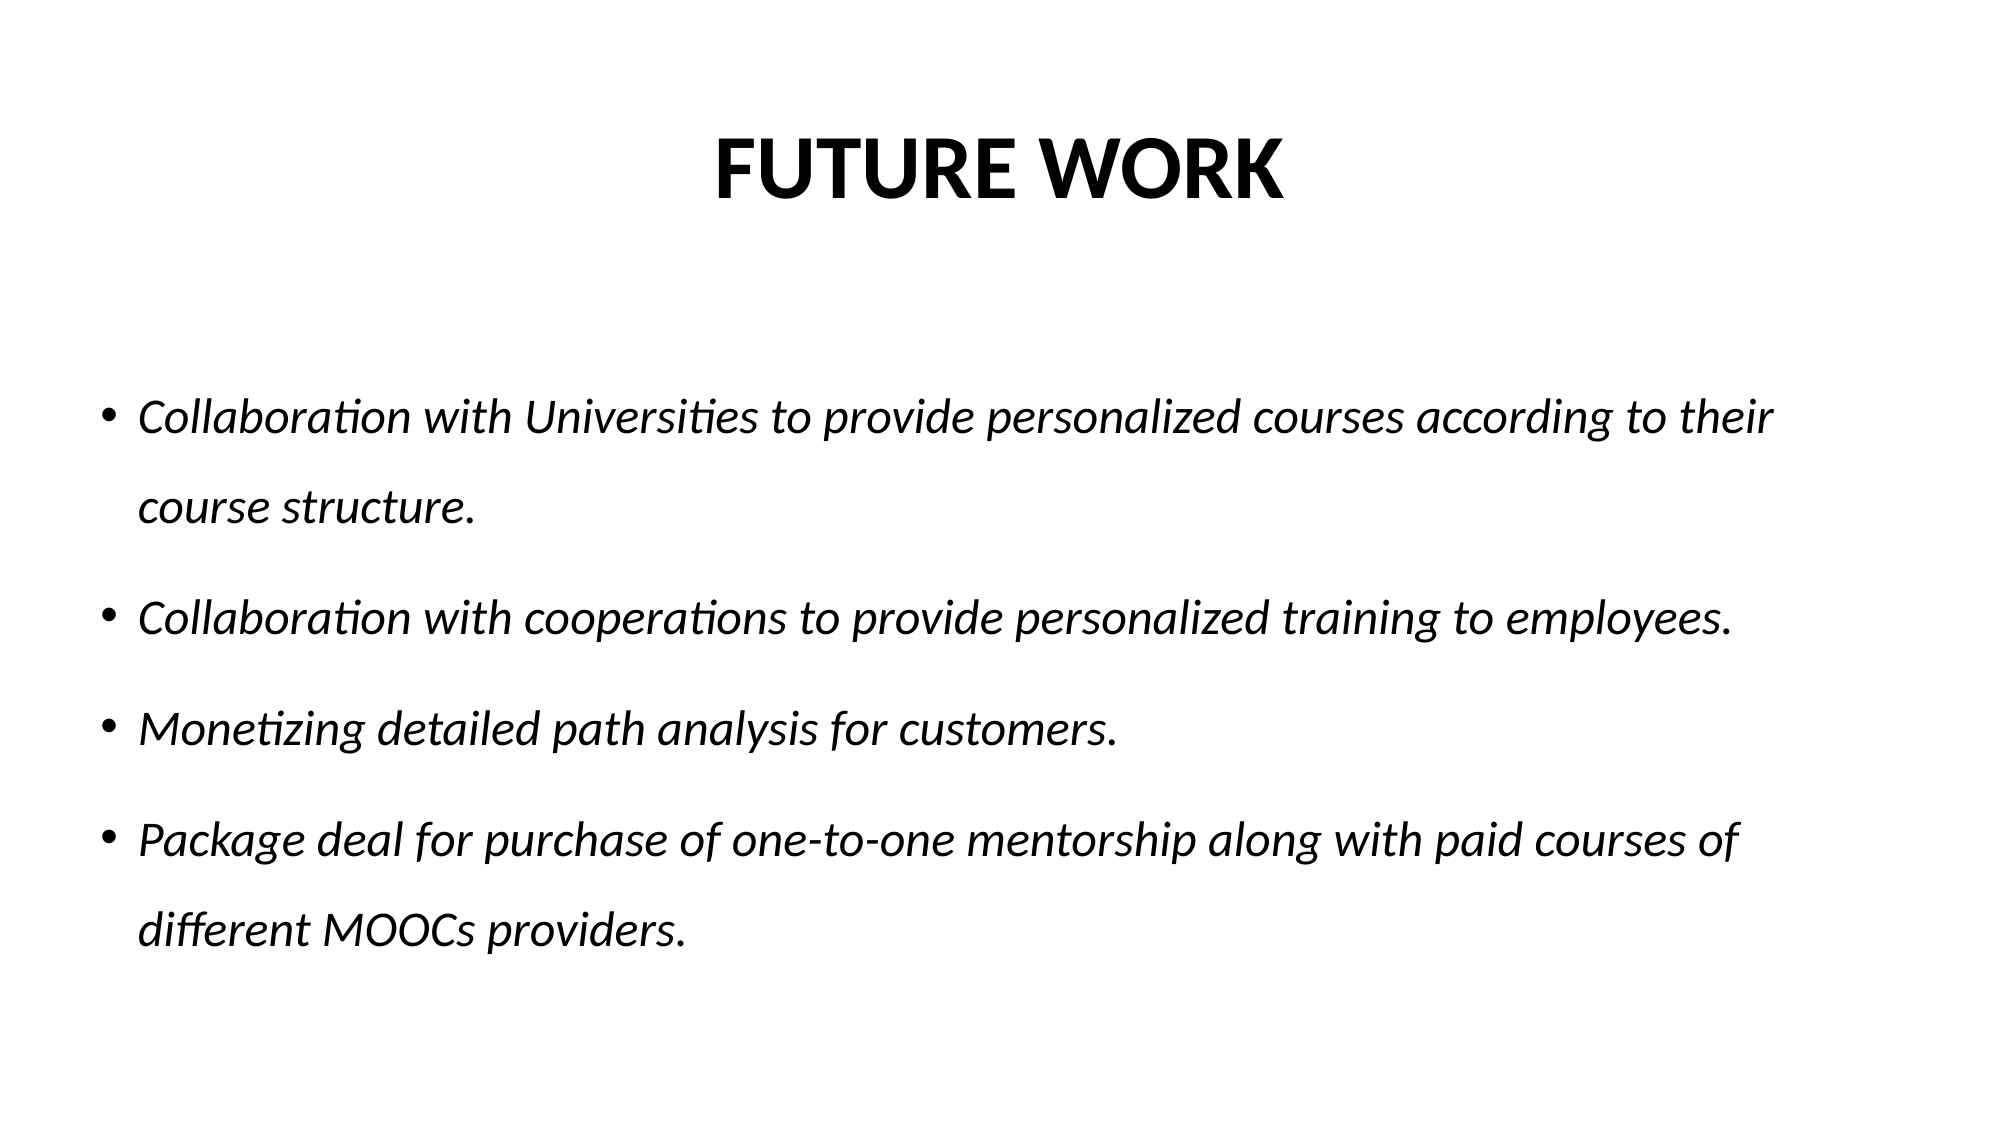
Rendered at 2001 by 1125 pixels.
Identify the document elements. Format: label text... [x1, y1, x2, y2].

title FUTURE WORK [137, 59, 1863, 265]
list Collaboration with Universities to provide personalized courses according to their course structure. Collaboration with cooperations to provide personalized training to employees. Monetizing detailed path analysis for customers. Package deal for purchase of one-to-one mentorship along with paid courses of different MOOCs providers. [85, 265, 1918, 1020]
